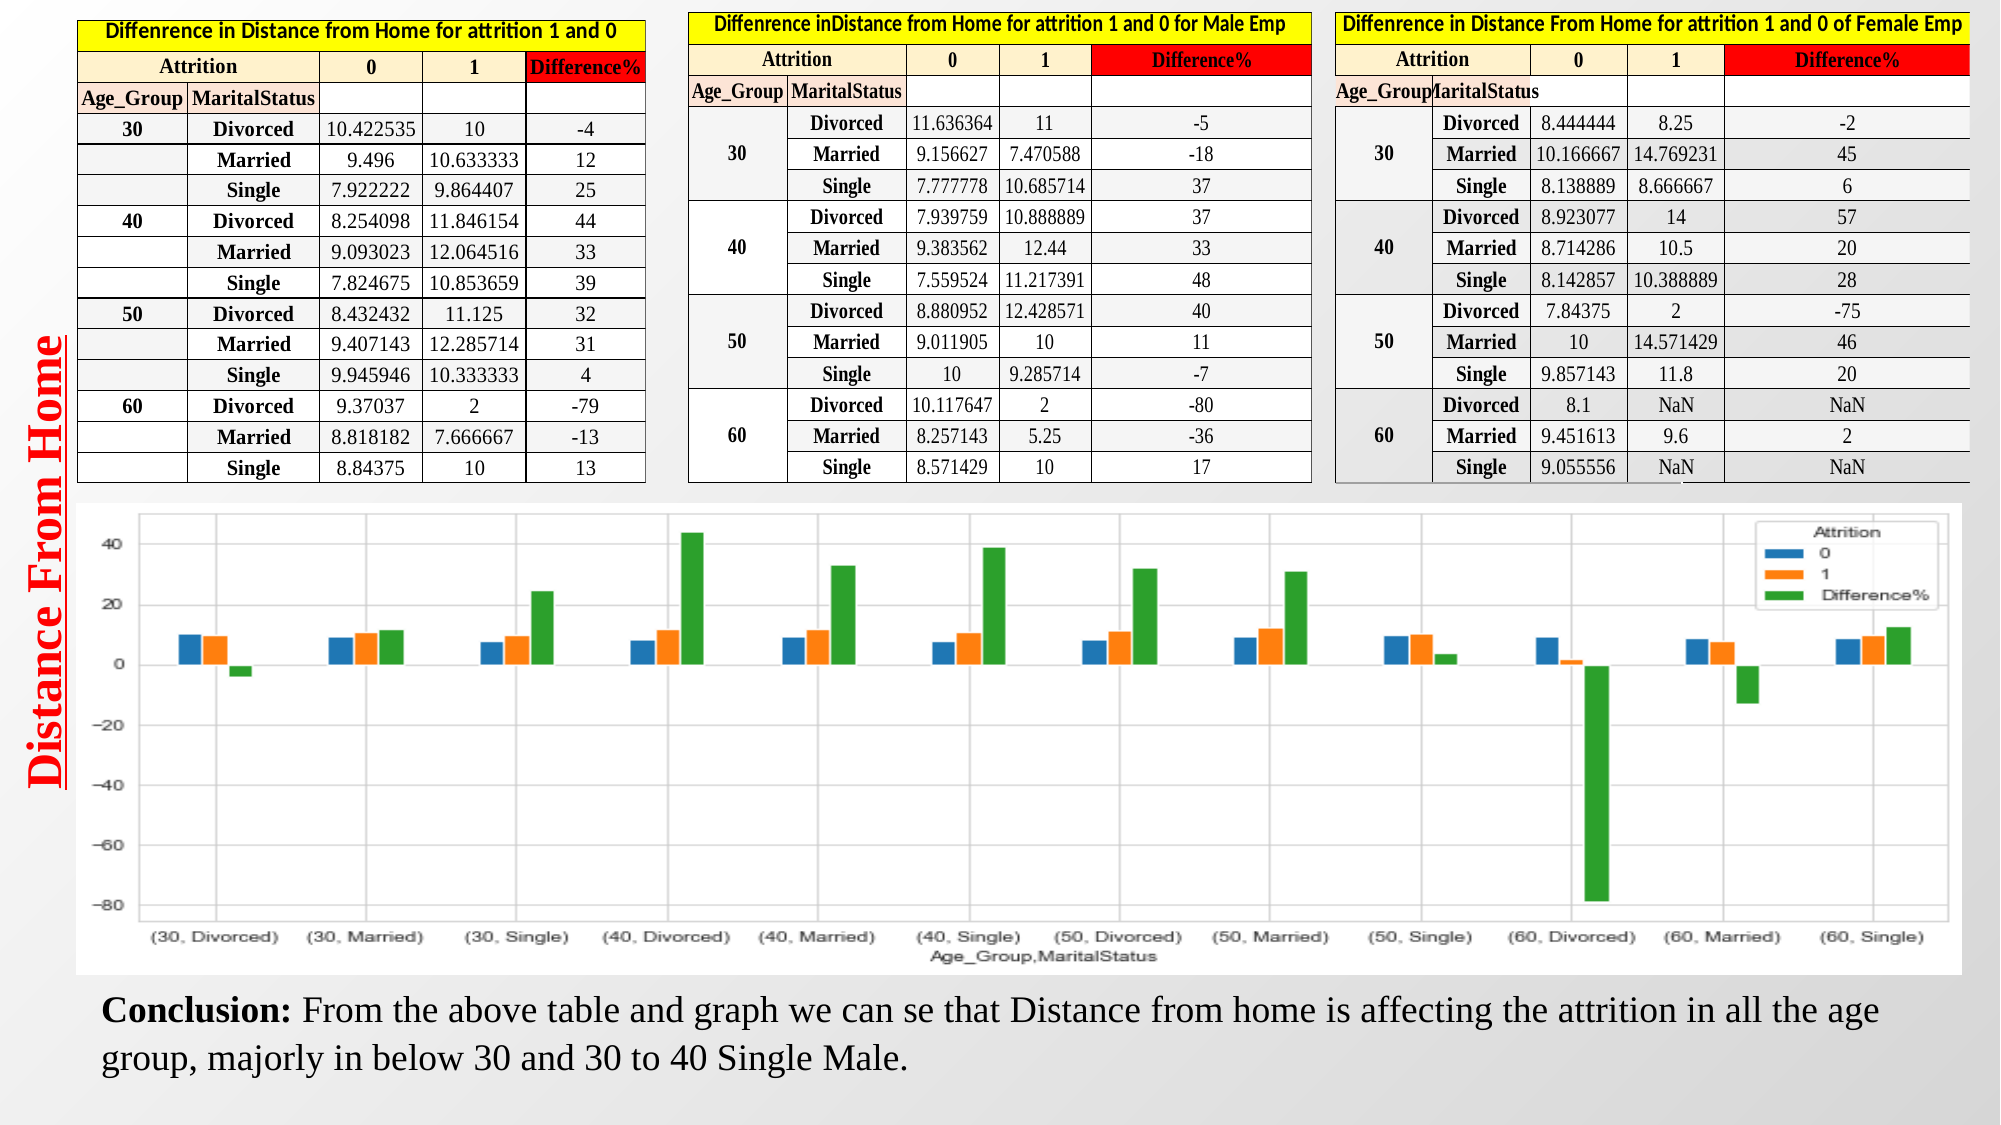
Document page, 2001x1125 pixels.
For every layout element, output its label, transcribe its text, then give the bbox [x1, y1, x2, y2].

picture [76, 20, 646, 484]
picture [76, 503, 1962, 975]
text_box Distance From Home [0, 0, 79, 1125]
picture [1335, 12, 1971, 484]
text_box Conclusion: From the above table and graph we can se that Distance from home is affecting the attrition in all the age group, majorly in below 30 and 30 to 40 Single Male. [86, 975, 1962, 1086]
picture [687, 12, 1313, 484]
